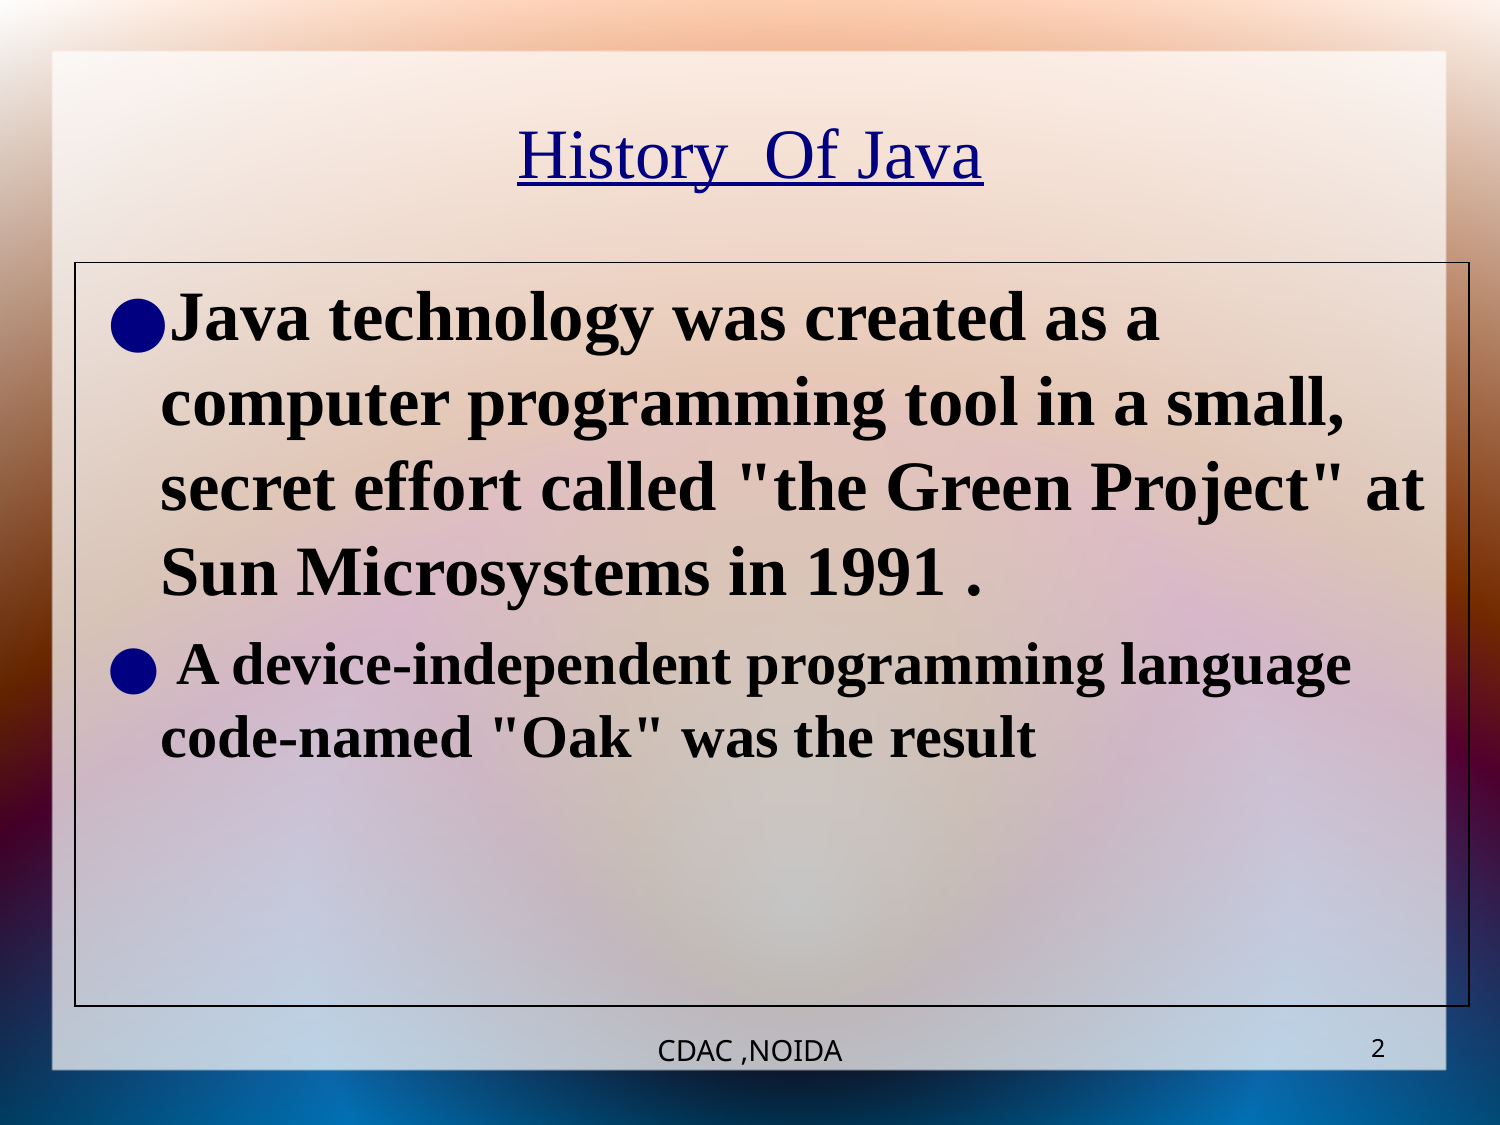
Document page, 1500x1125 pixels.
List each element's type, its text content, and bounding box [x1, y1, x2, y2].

text_box Java technology was created as a computer programming tool in a small, secret effort called "the Green Project" at Sun Microsystems in 1991 . A device-independent programming language code-named "Oak" was the result [75, 262, 1469, 1006]
text_box ‹#› [1074, 1024, 1400, 1103]
text_box History Of Java [94, 49, 1407, 250]
text_box CDAC ,NOIDA [512, 1024, 988, 1103]
picture [0, 0, 1500, 1125]
